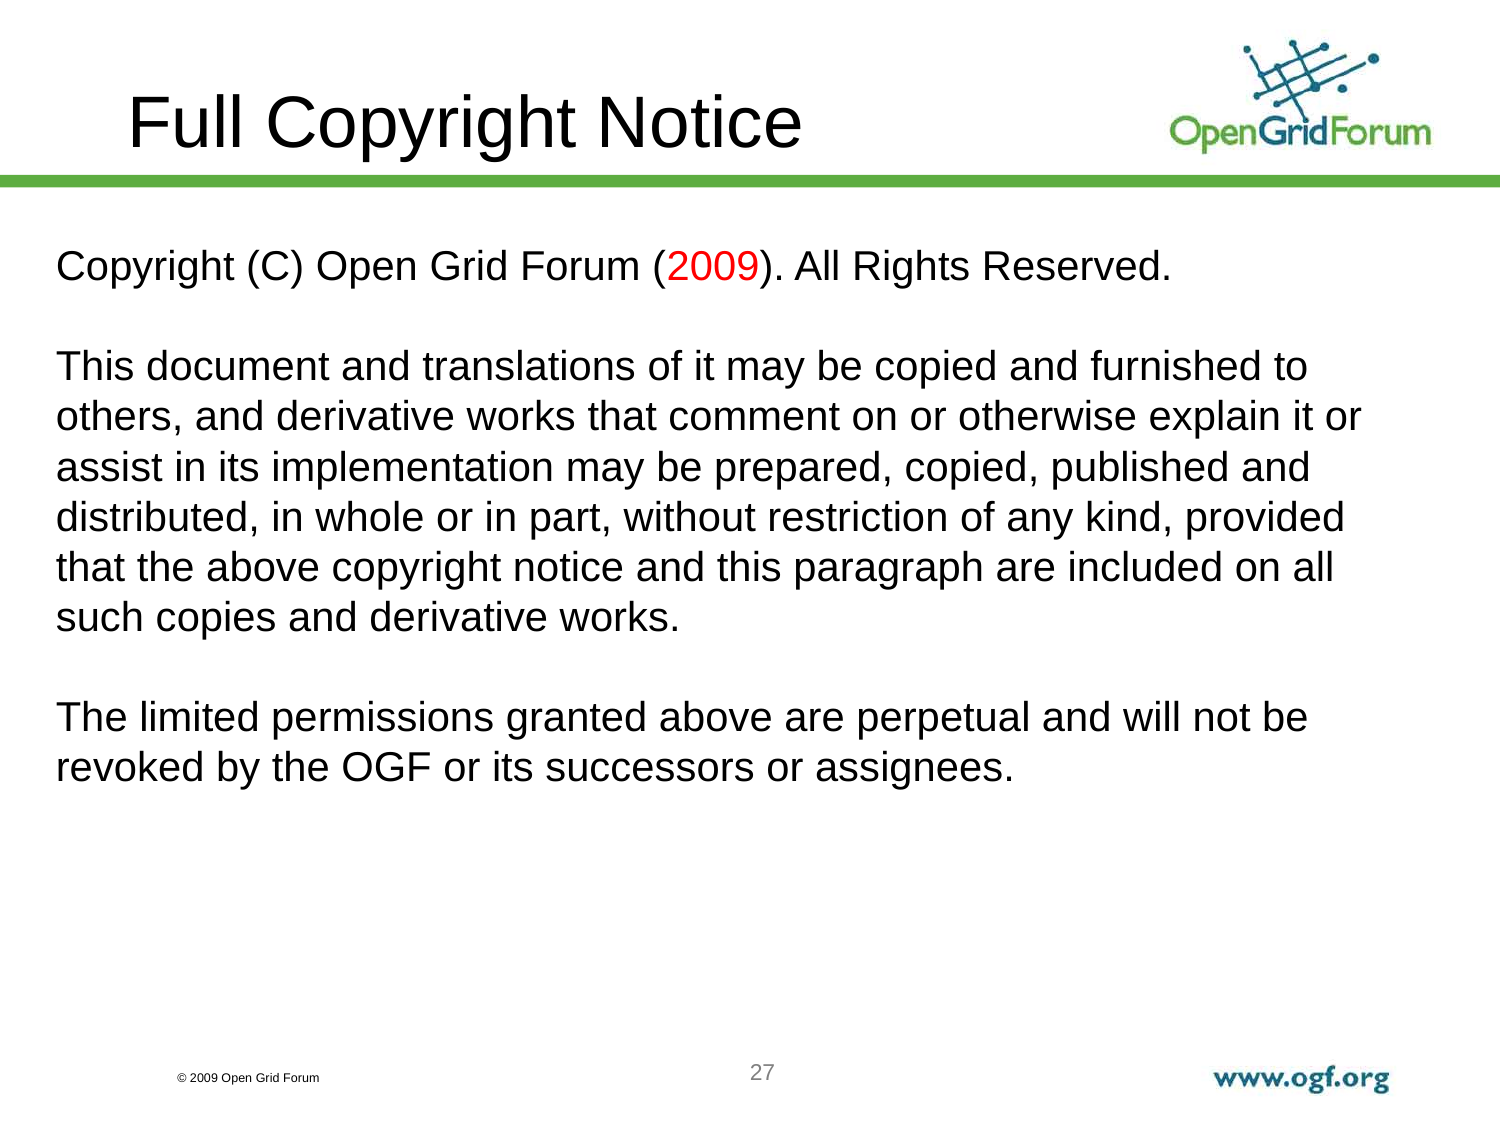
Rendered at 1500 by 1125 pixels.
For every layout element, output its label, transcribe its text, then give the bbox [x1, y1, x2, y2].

picture [0, 0, 1500, 174]
footer 27 [324, 1049, 1201, 1125]
text_box Copyright (C) Open Grid Forum (2009). All Rights Reserved. This document and translations of it may be copied and furnished to others, and derivative works that comment on or otherwise explain it or assist in its implementation may be prepared, copied, published and distributed, in whole or in part, without restriction of any kind, provided that the above copyright notice and this paragraph are included on all such copies and derivative works. The limited permissions granted above are perpetual and will not be revoked by the OGF or its successors or assignees. [41, 231, 1400, 897]
title Full Copyright Notice [112, 24, 1388, 213]
picture [0, 188, 1500, 1125]
